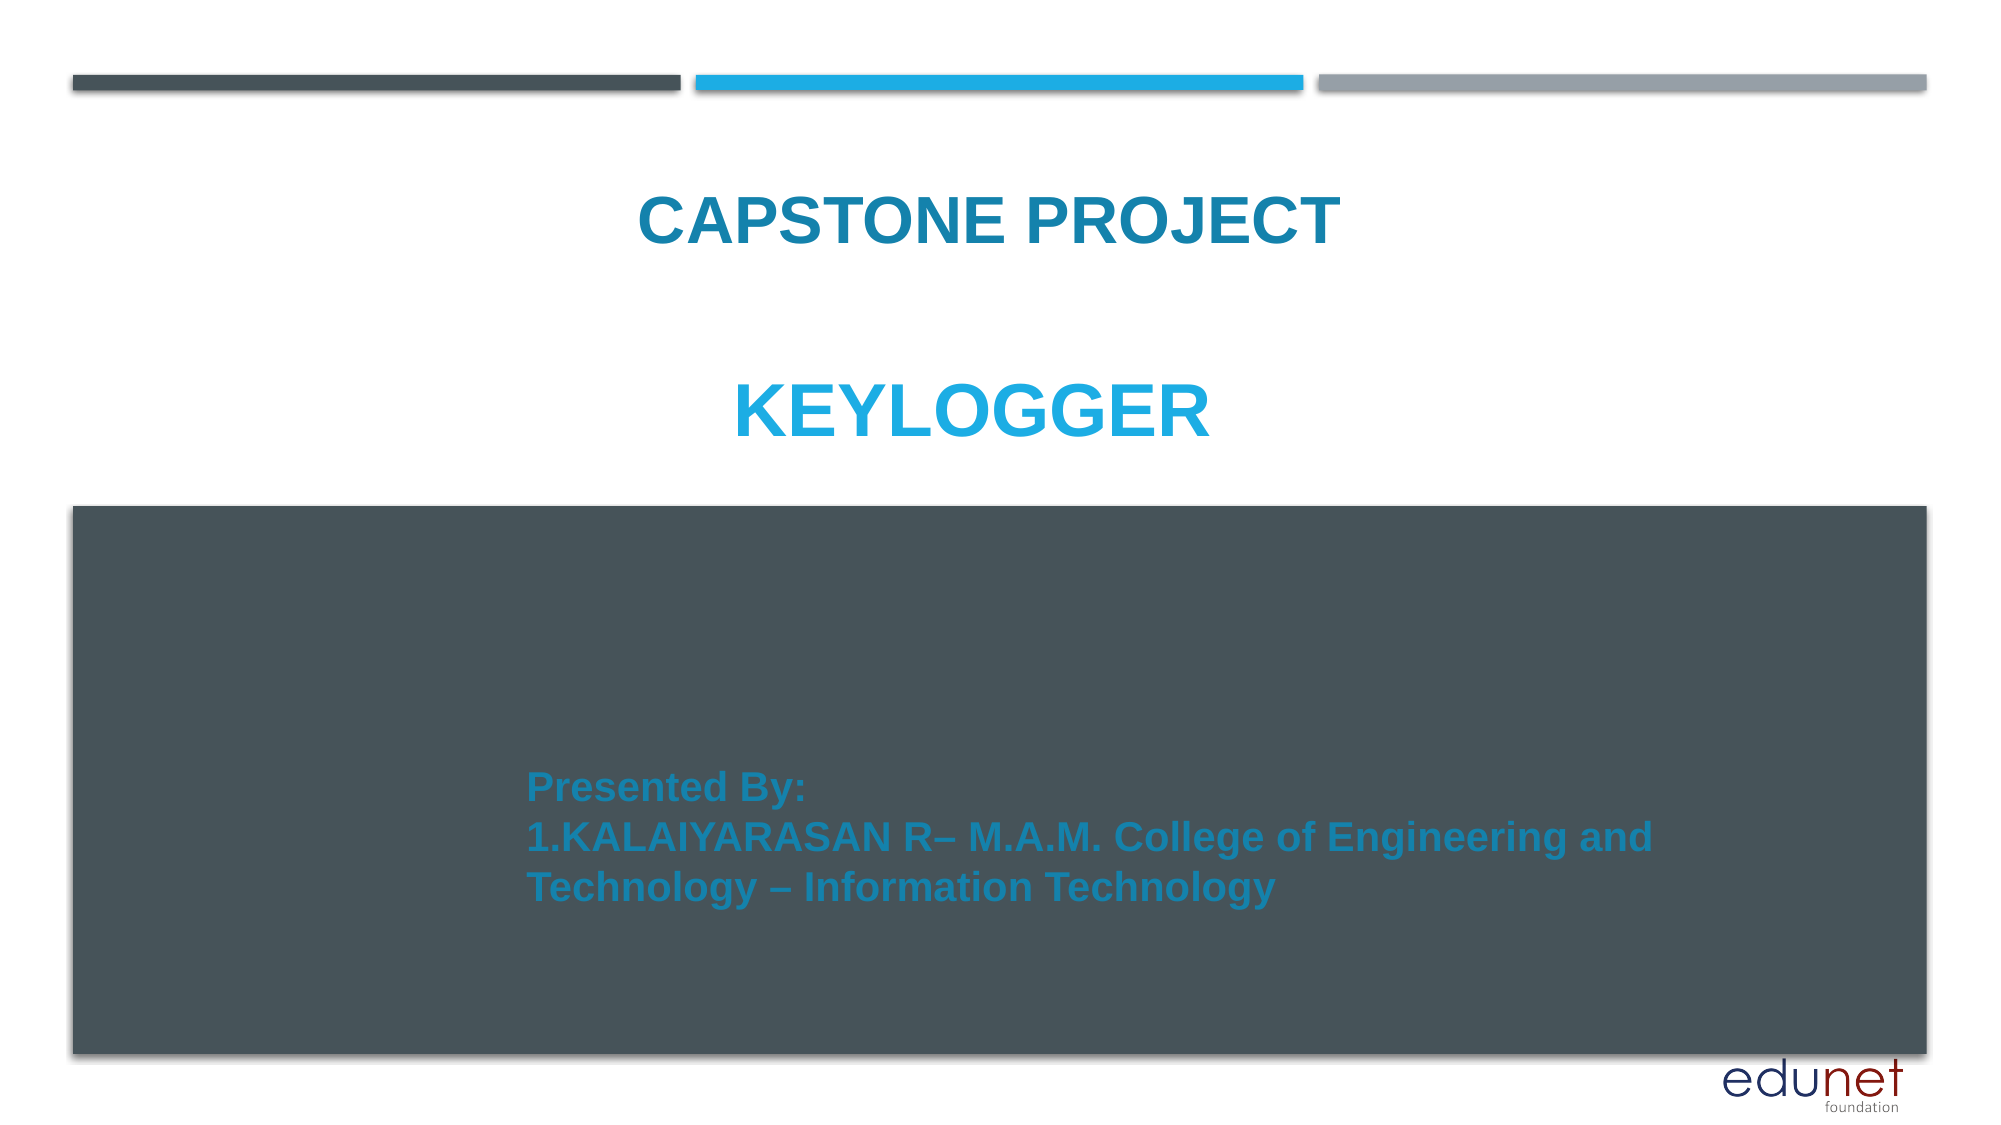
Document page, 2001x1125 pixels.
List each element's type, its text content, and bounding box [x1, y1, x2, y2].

title KEYLOGGER [222, 298, 1723, 460]
text_box Presented By: 1.KALAIYARASAN R– M.A.M. College of Engineering and Technology – Information Technology [511, 752, 1821, 918]
text_box CAPSTONE PROJECT [0, 169, 2000, 265]
picture [1719, 1056, 1905, 1116]
